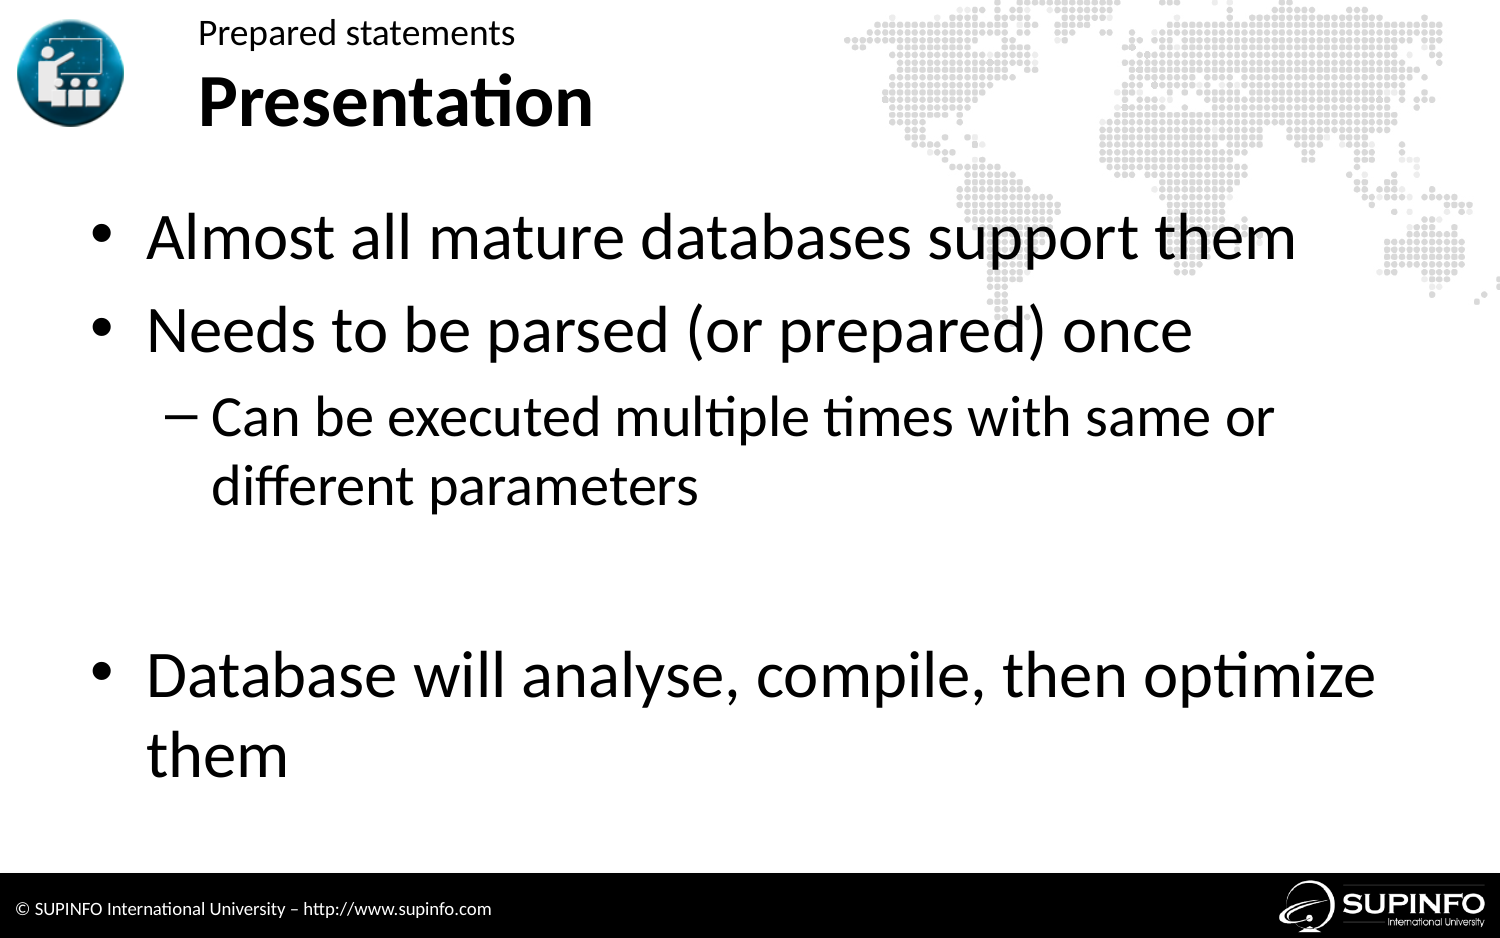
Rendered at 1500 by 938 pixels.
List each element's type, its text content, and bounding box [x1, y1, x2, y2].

picture [844, 0, 1500, 327]
picture [1269, 870, 1494, 938]
list Almost all mature databases support them Needs to be parsed (or prepared) once Can be executed multiple times with same or different parameters Database will analyse, compile, then optimize them [75, 185, 1459, 880]
title Presentation [183, 56, 1459, 138]
list Prepared statements [183, 0, 1459, 56]
picture [49, 37, 102, 75]
text_box [419, 28, 450, 90]
picture [39, 46, 101, 107]
picture [17, 19, 125, 127]
